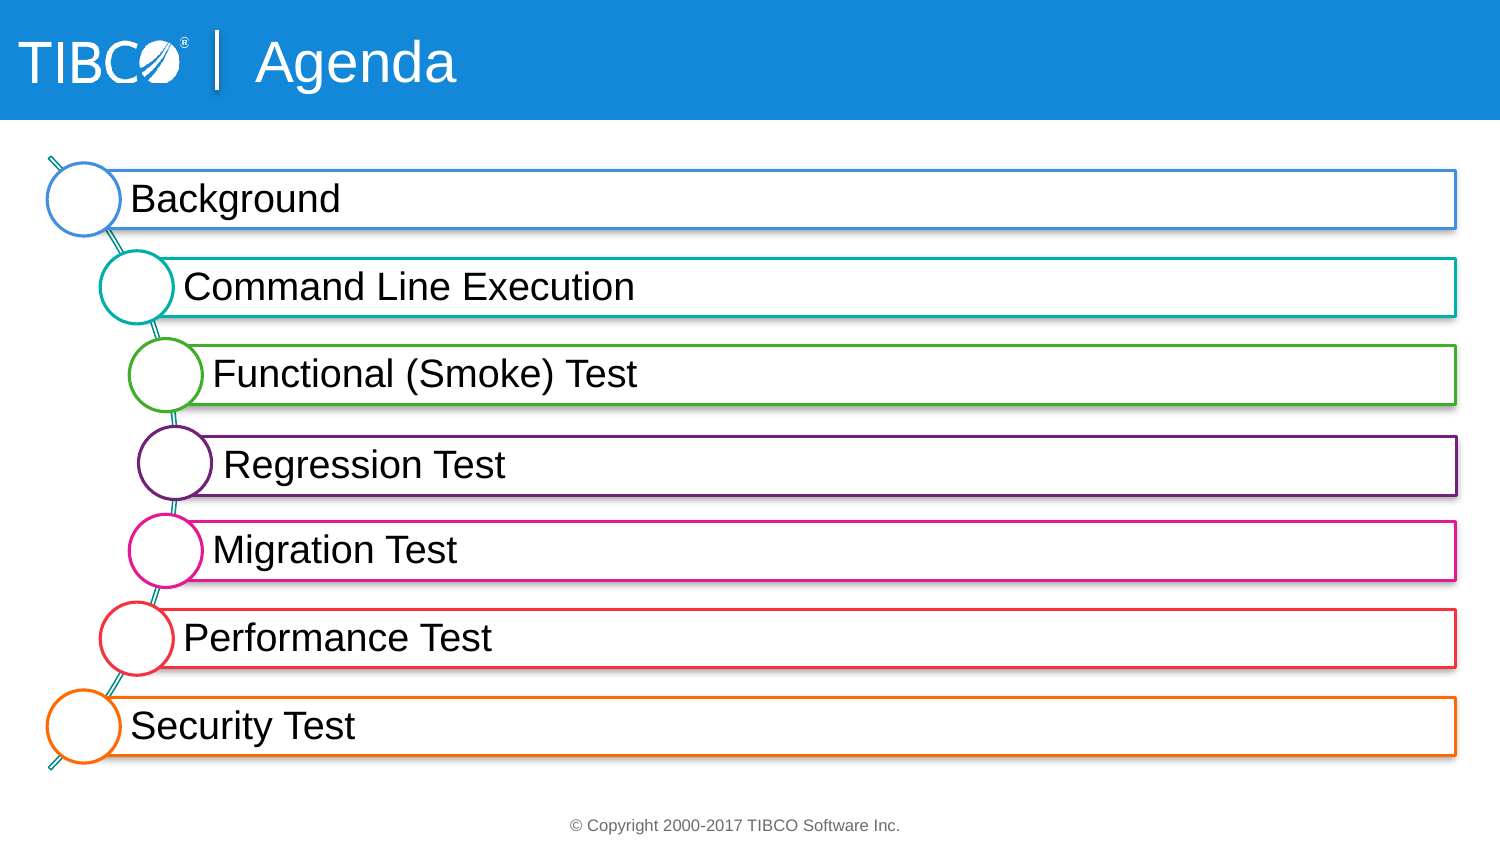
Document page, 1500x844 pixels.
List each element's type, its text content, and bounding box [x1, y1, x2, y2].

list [38, 140, 1465, 786]
footer © Copyright 2000-2017 TIBCO Software Inc. [512, 802, 988, 844]
title Agenda [240, 16, 1487, 103]
